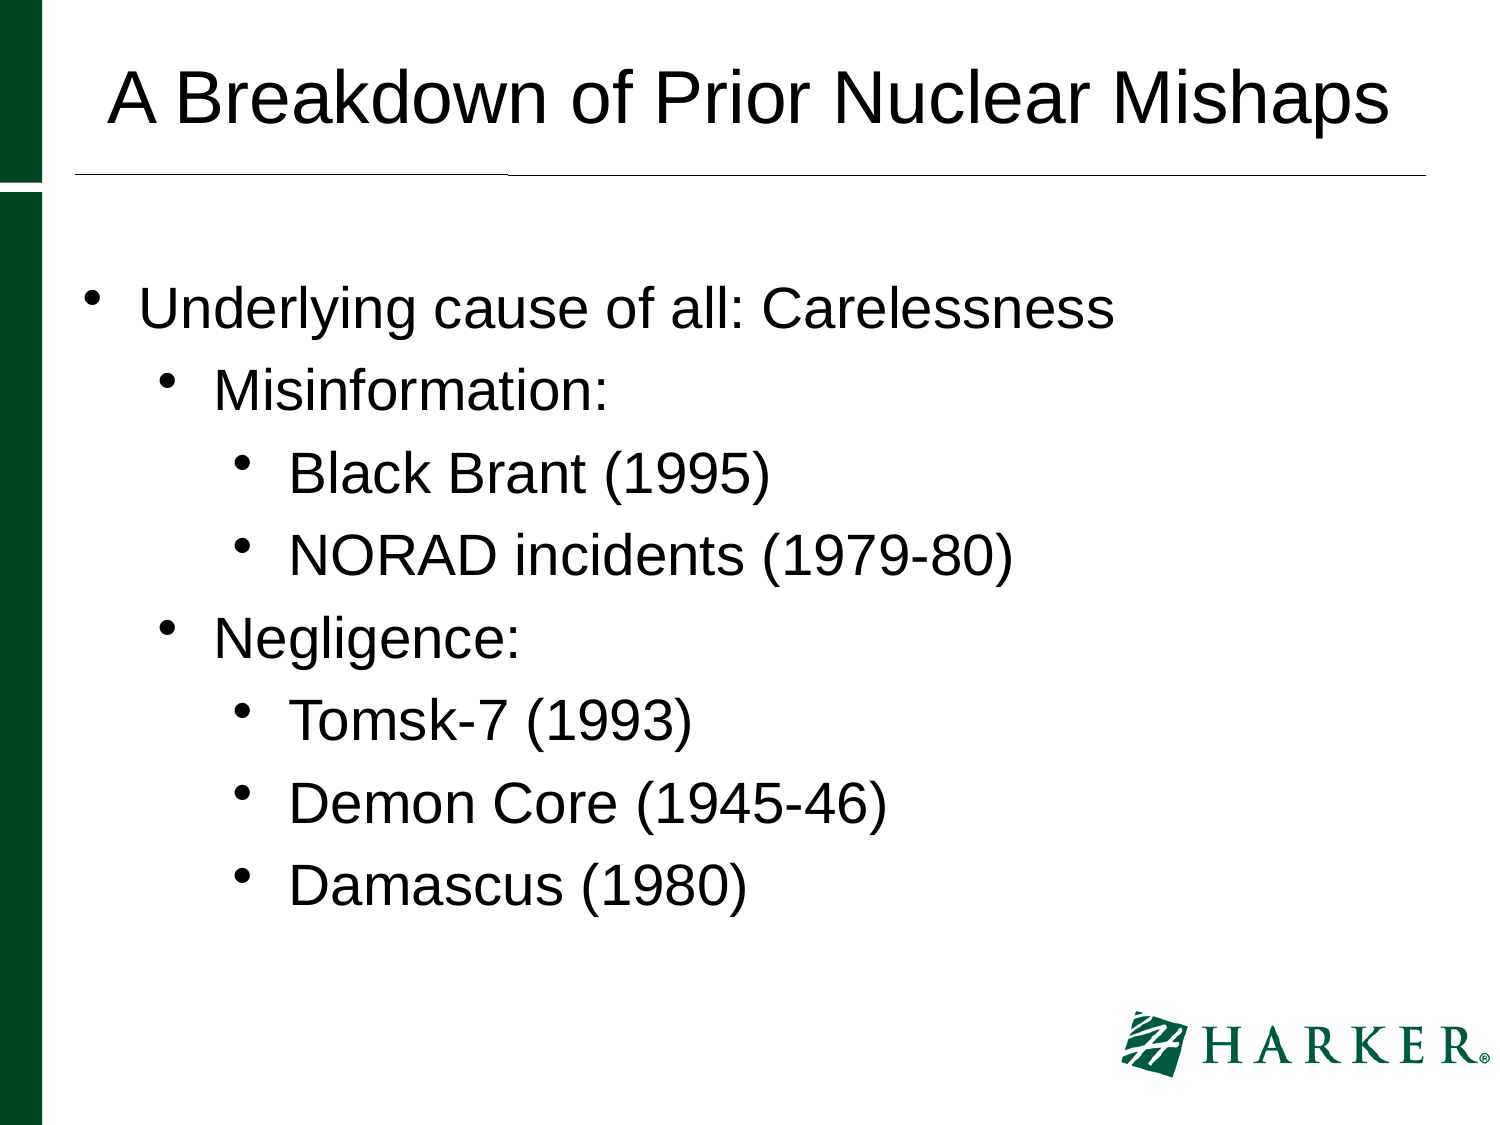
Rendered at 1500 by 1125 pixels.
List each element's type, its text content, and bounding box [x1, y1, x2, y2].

title A Breakdown of Prior Nuclear Mishaps [74, 0, 1426, 188]
picture [1112, 999, 1500, 1084]
list Underlying cause of all: Carelessness Misinformation: Black Brant (1995) NORAD incidents (1979-80) Negligence: Tomsk-7 (1993) Demon Core (1945-46) Damascus (1980) [74, 261, 1426, 1006]
